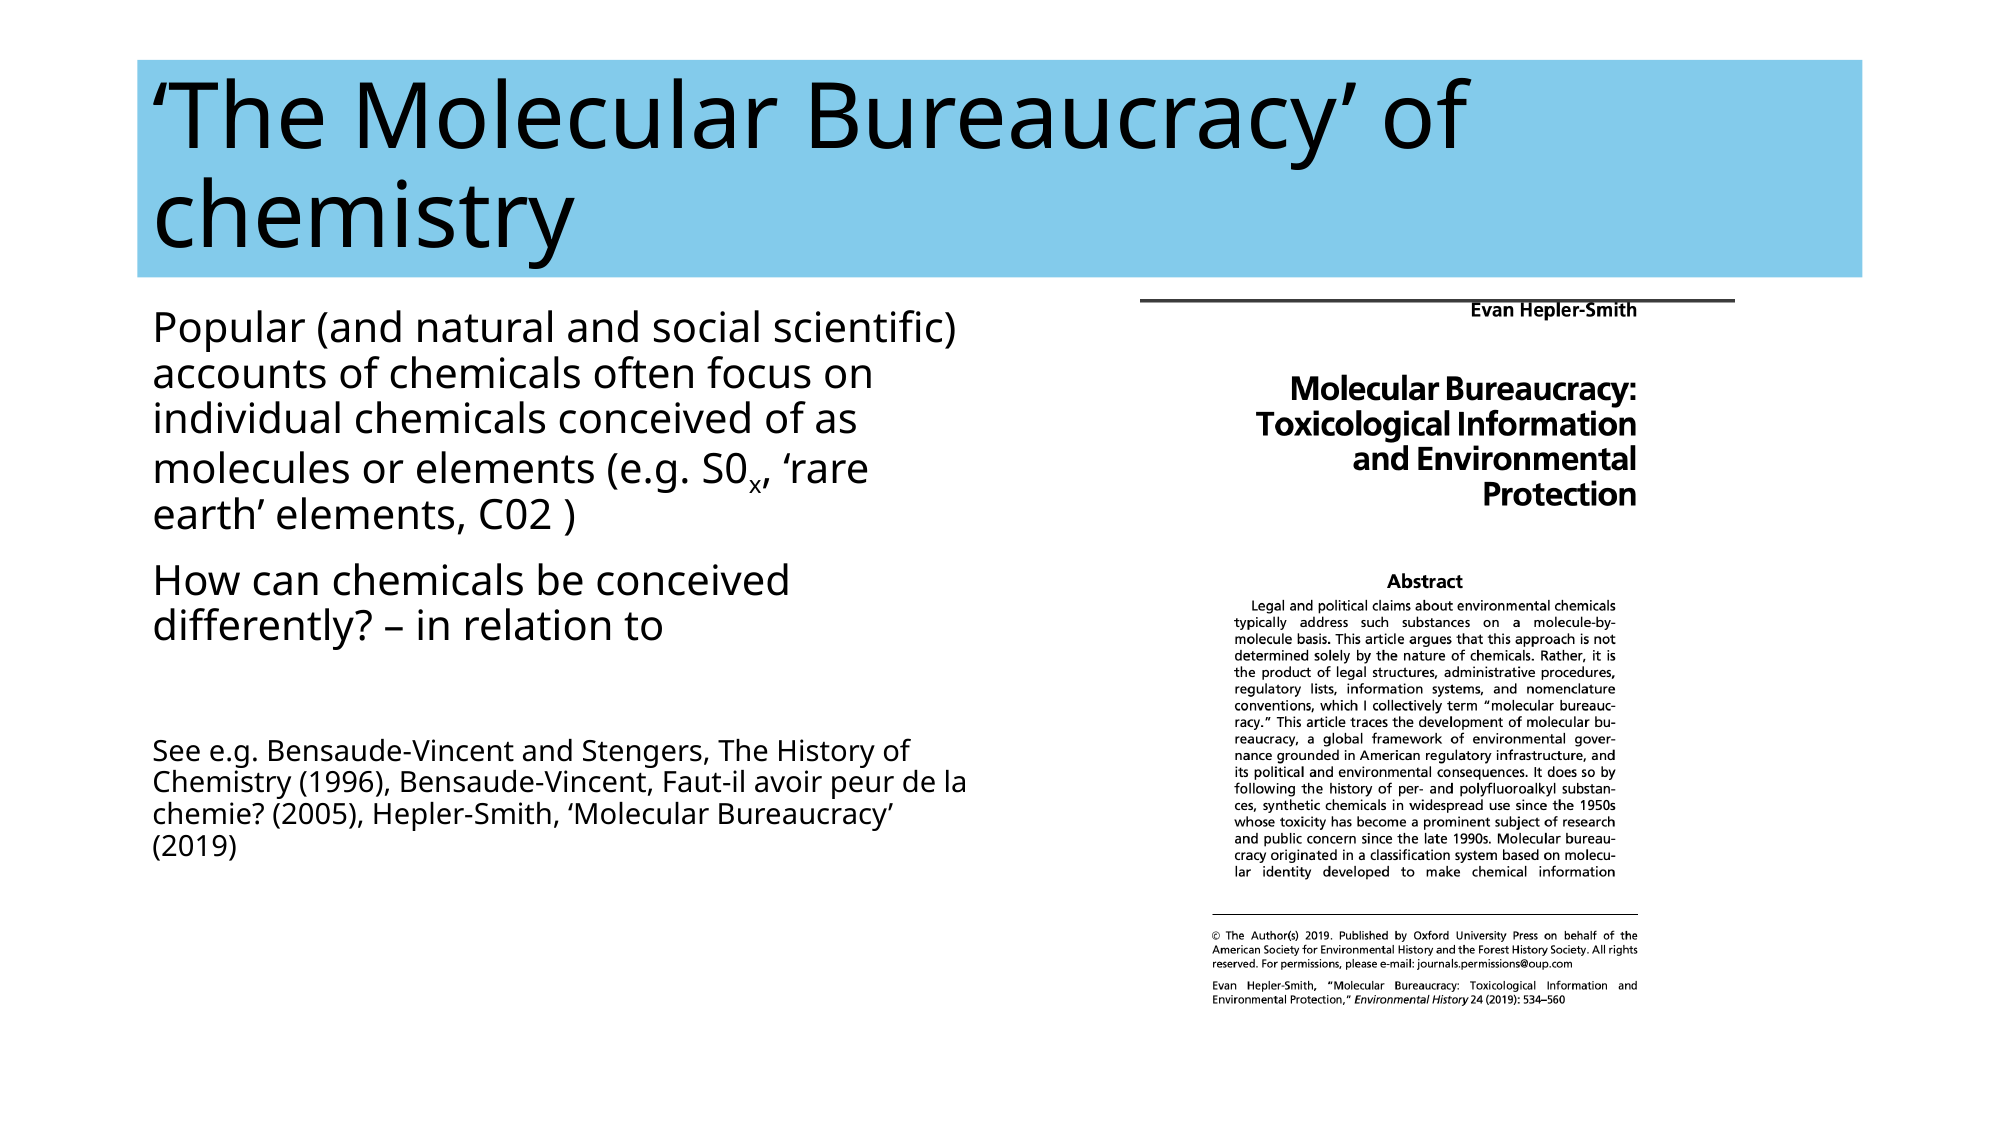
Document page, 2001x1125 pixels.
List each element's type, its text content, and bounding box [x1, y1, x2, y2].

list Popular (and natural and social scientific) accounts of chemicals often focus on individual chemicals conceived of as molecules or elements (e.g. S0x, ‘rare earth’ elements, C02 ) How can chemicals be conceived differently? – in relation to See e.g. Bensaude-Vincent and Stengers, The History of Chemistry (1996), Bensaude-Vincent, Faut-il avoir peur de la chemie? (2005), Hepler-Smith, ‘Molecular Bureaucracy’ (2019) [137, 299, 988, 1014]
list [1139, 298, 1736, 1014]
title ‘The Molecular Bureaucracy’ of chemistry [137, 59, 1863, 278]
